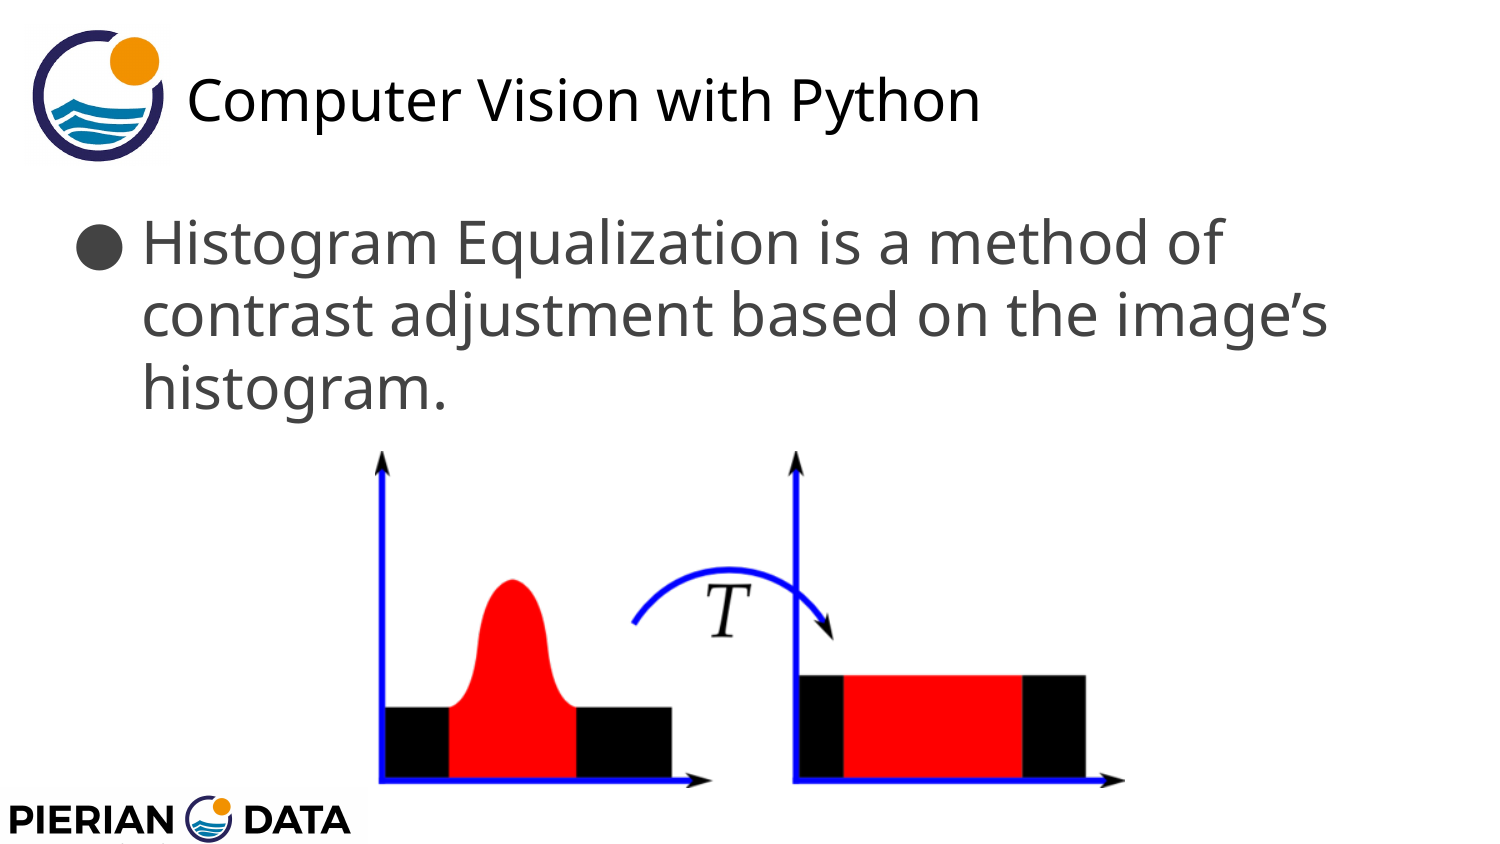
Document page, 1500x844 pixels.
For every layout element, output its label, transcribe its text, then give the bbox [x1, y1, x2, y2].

picture [375, 451, 1125, 788]
picture [24, 24, 172, 167]
picture [0, 787, 368, 844]
list Histogram Equalization is a method of contrast adjustment based on the image’s histogram. [51, 189, 1476, 750]
title Computer Vision with Python [176, 48, 1449, 143]
